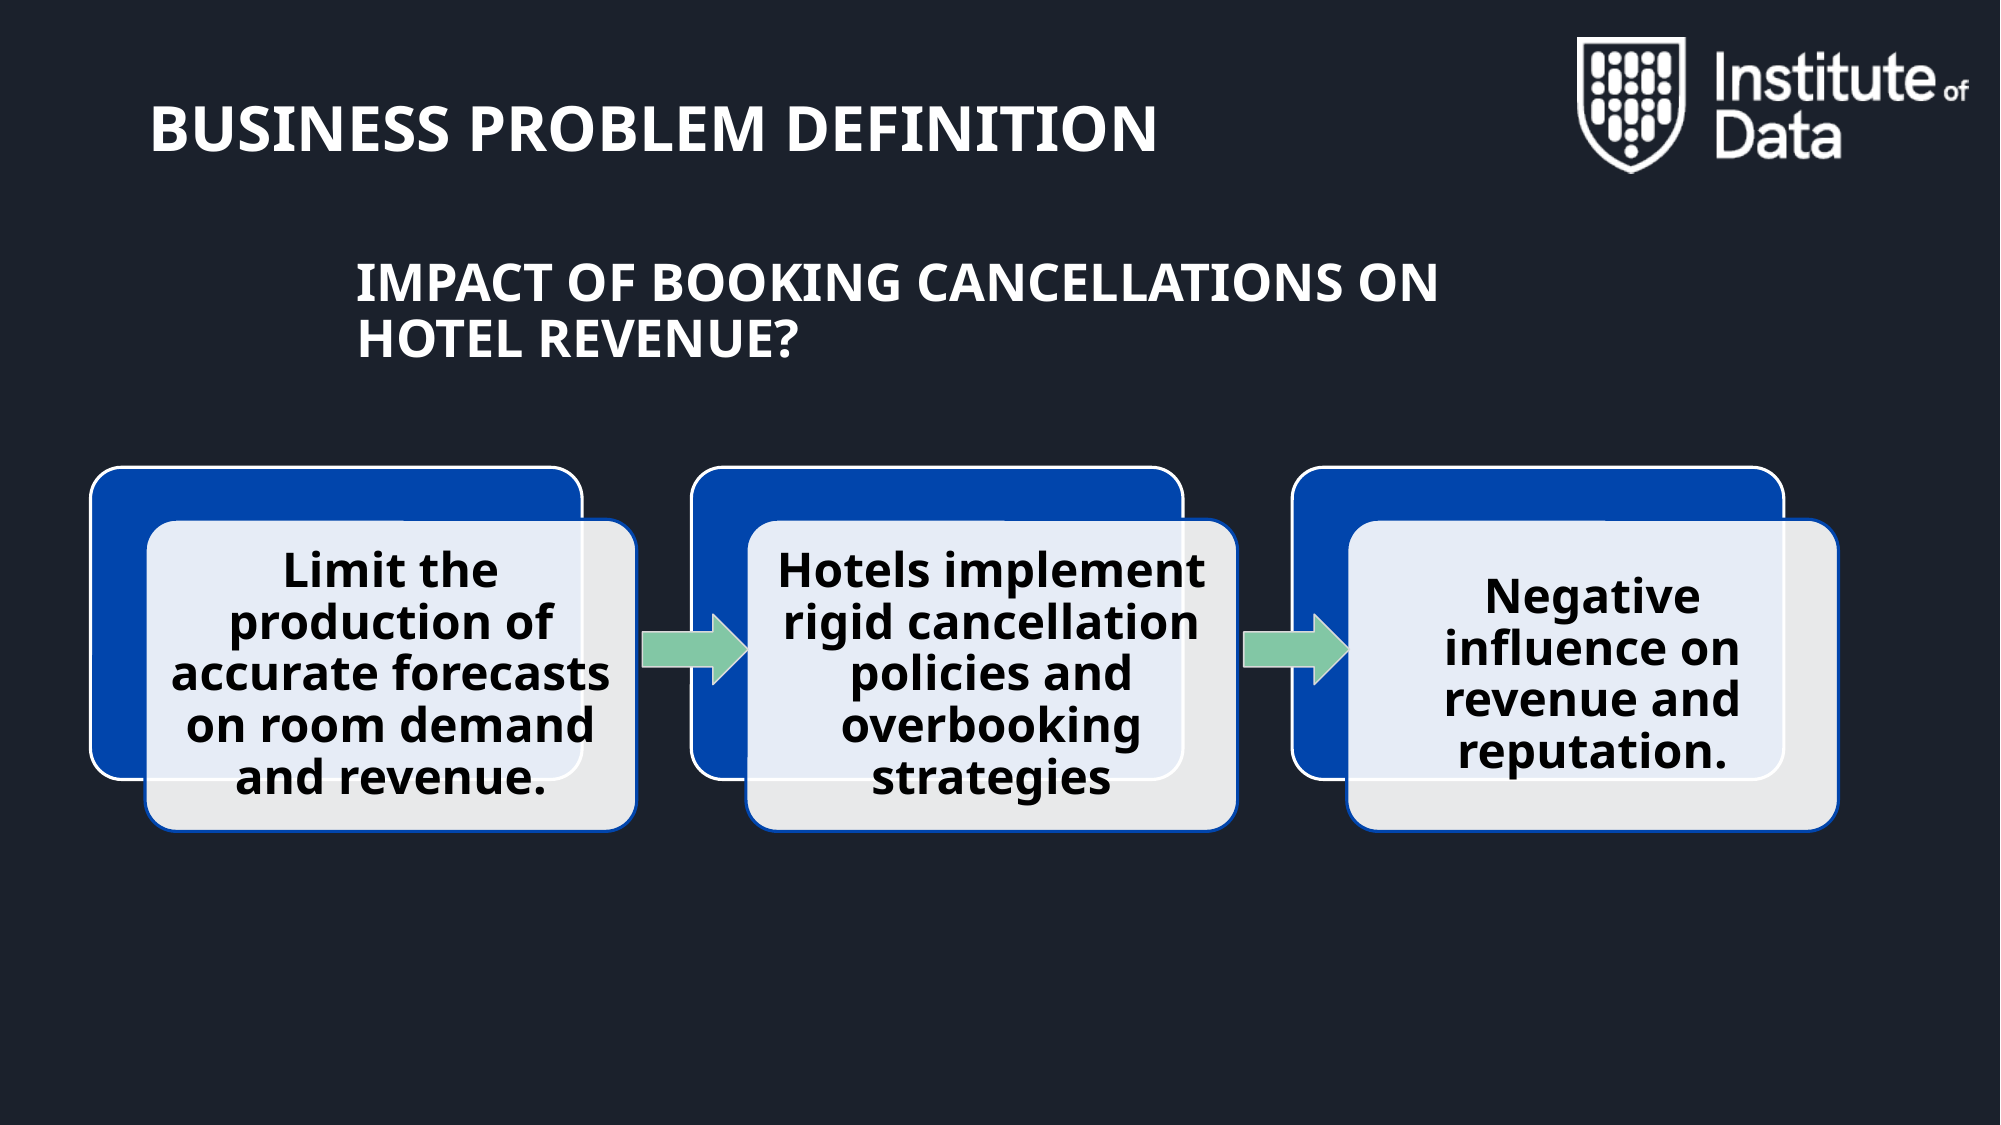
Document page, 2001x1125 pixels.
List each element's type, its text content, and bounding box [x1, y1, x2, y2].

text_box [90, 467, 1839, 832]
picture [1577, 37, 1969, 174]
text_box IMPACT OF BOOKING CANCELLATIONS ON HOTEL REVENUE? [341, 241, 1638, 350]
title BUSINESS PROBLEM DEFINITION [133, 88, 1258, 174]
